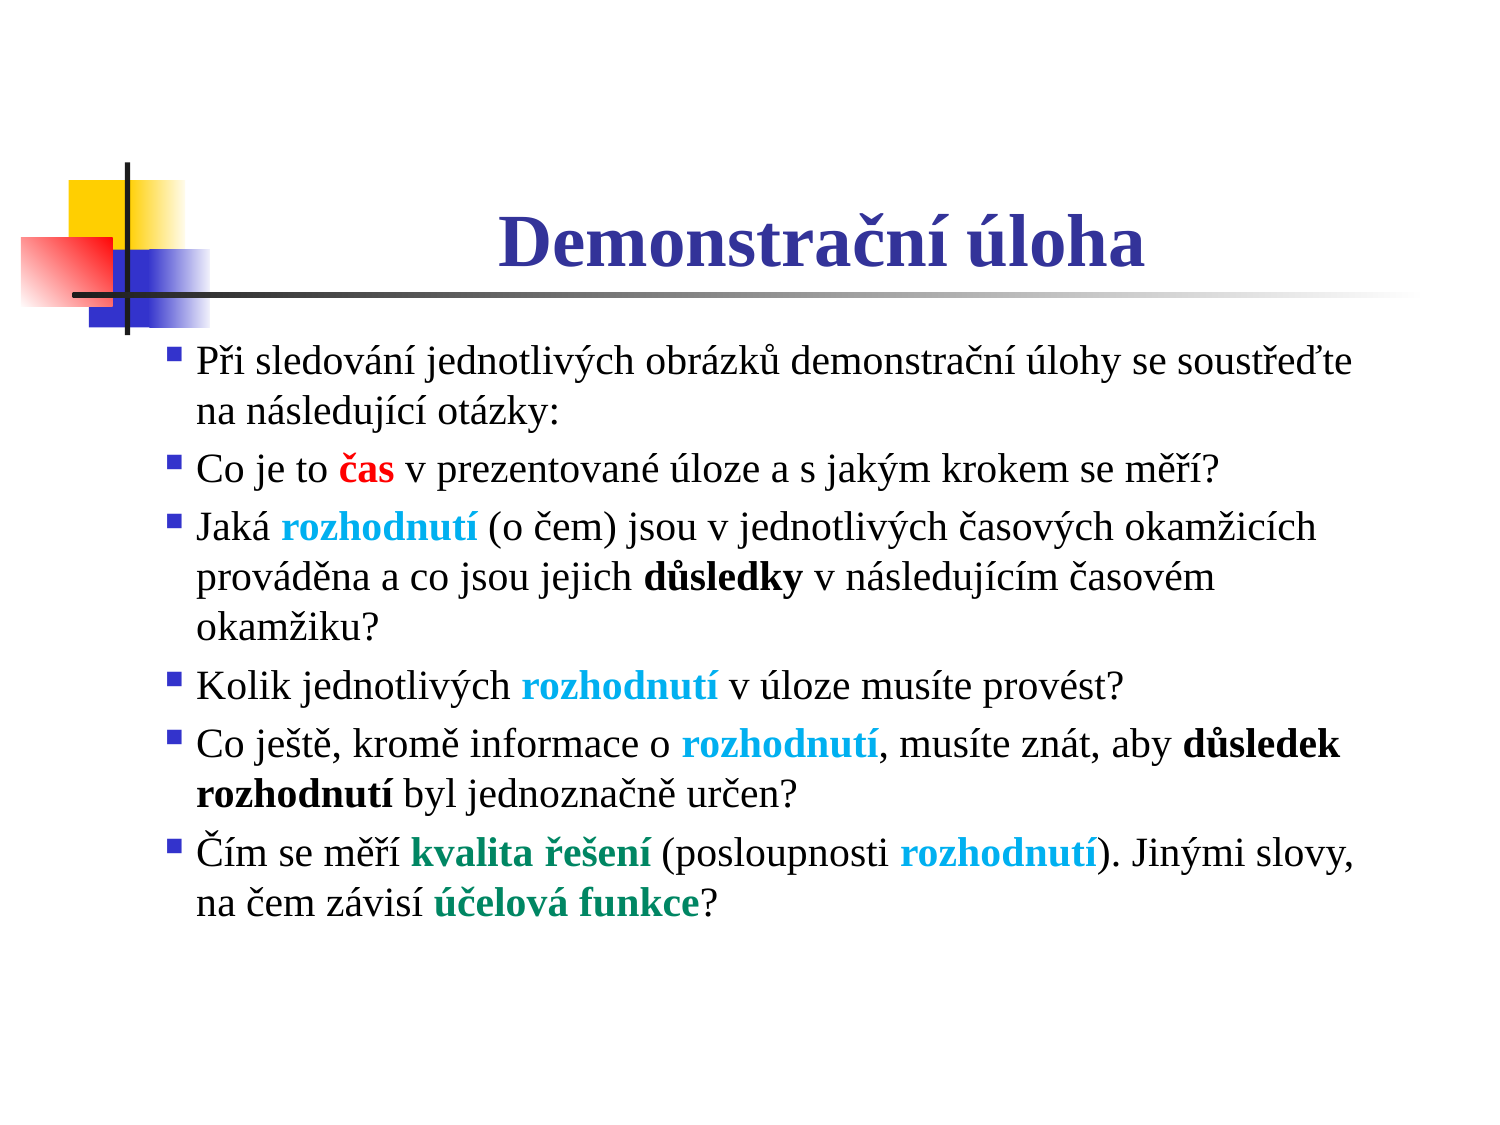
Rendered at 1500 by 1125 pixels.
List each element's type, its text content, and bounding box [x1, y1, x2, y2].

title Demonstrační úloha [183, 101, 1462, 290]
list Při sledování jednotlivých obrázků demonstrační úlohy se soustřeďte na následující otázky: Co je to čas v prezentované úloze a s jakým krokem se měří? Jaká rozhodnutí (o čem) jsou v jednotlivých časových okamžicích prováděna a co jsou jejich důsledky v následujícím časovém okamžiku? Kolik jednotlivých rozhodnutí v úloze musíte provést? Co ještě, kromě informace o rozhodnutí, musíte znát, aby důsledek rozhodnutí byl jednoznačně určen? Čím se měří kvalita řešení (posloupnosti rozhodnutí). Jinými slovy, na čem závisí účelová funkce? [150, 324, 1375, 1059]
